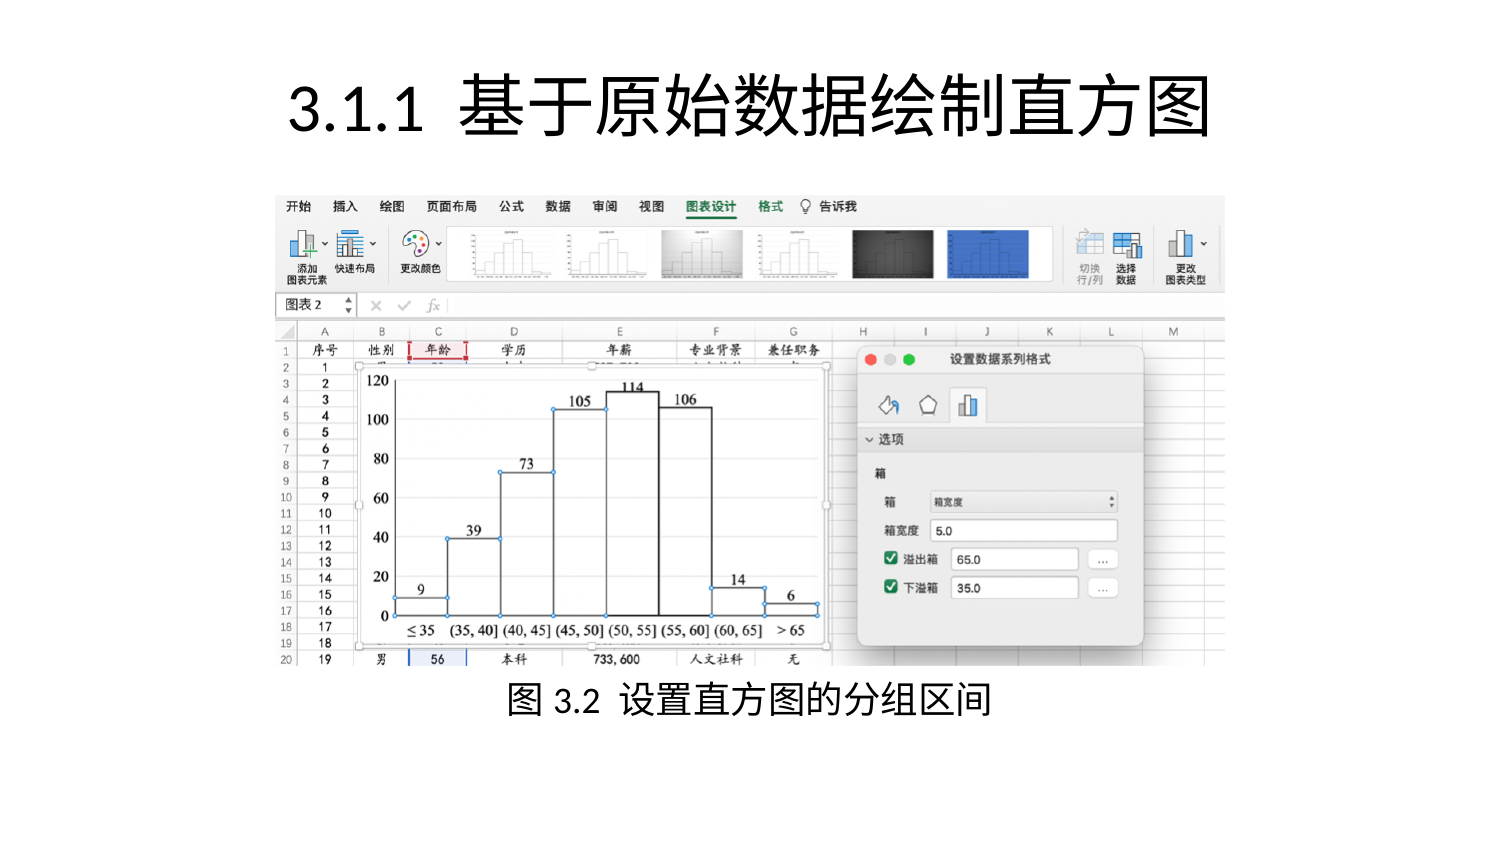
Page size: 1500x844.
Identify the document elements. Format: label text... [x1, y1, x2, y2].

title 3.1.1 基于原始数据绘制直方图 [75, 33, 1425, 175]
text_box 图3.2 设置直方图的分组区间 [74, 668, 1425, 753]
picture [274, 195, 1228, 669]
